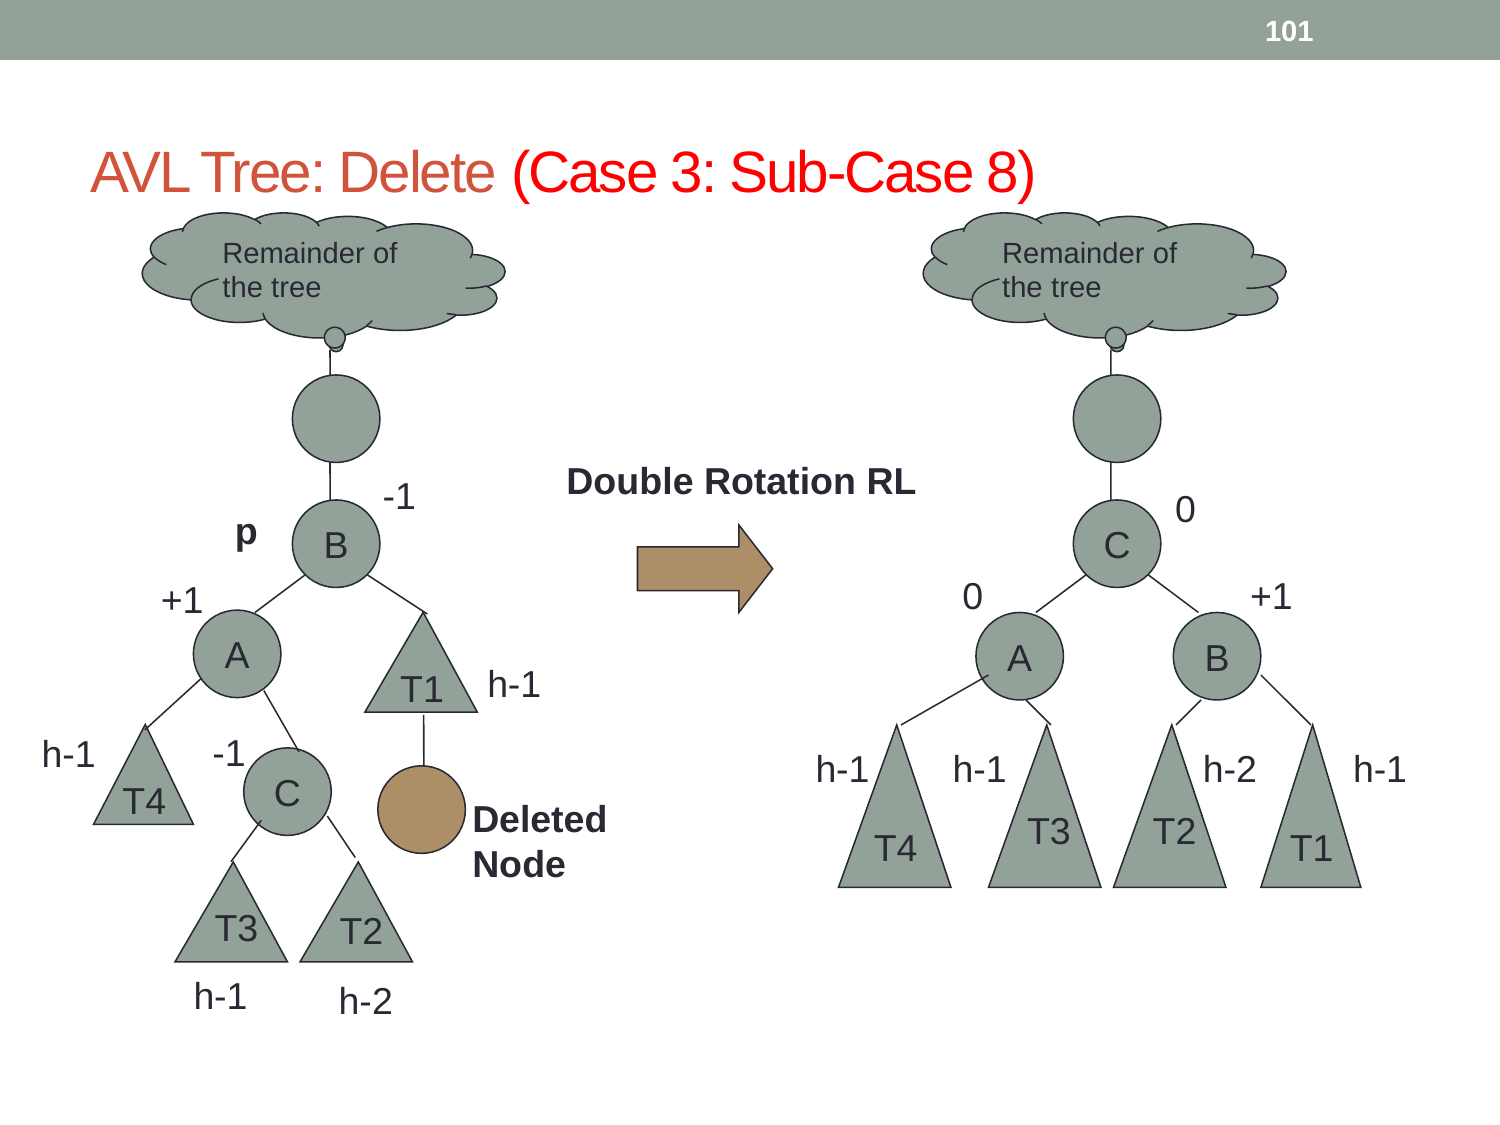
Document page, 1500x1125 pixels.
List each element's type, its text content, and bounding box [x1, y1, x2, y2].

slide_number 101 [1250, 3, 1425, 57]
title AVL Tree: Delete (Case 3: Sub-Case 8) [75, 87, 1425, 250]
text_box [799, 212, 1424, 888]
text_box Double Rotation RL [641, 449, 796, 510]
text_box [25, 212, 633, 1031]
text_box [641, 524, 773, 613]
